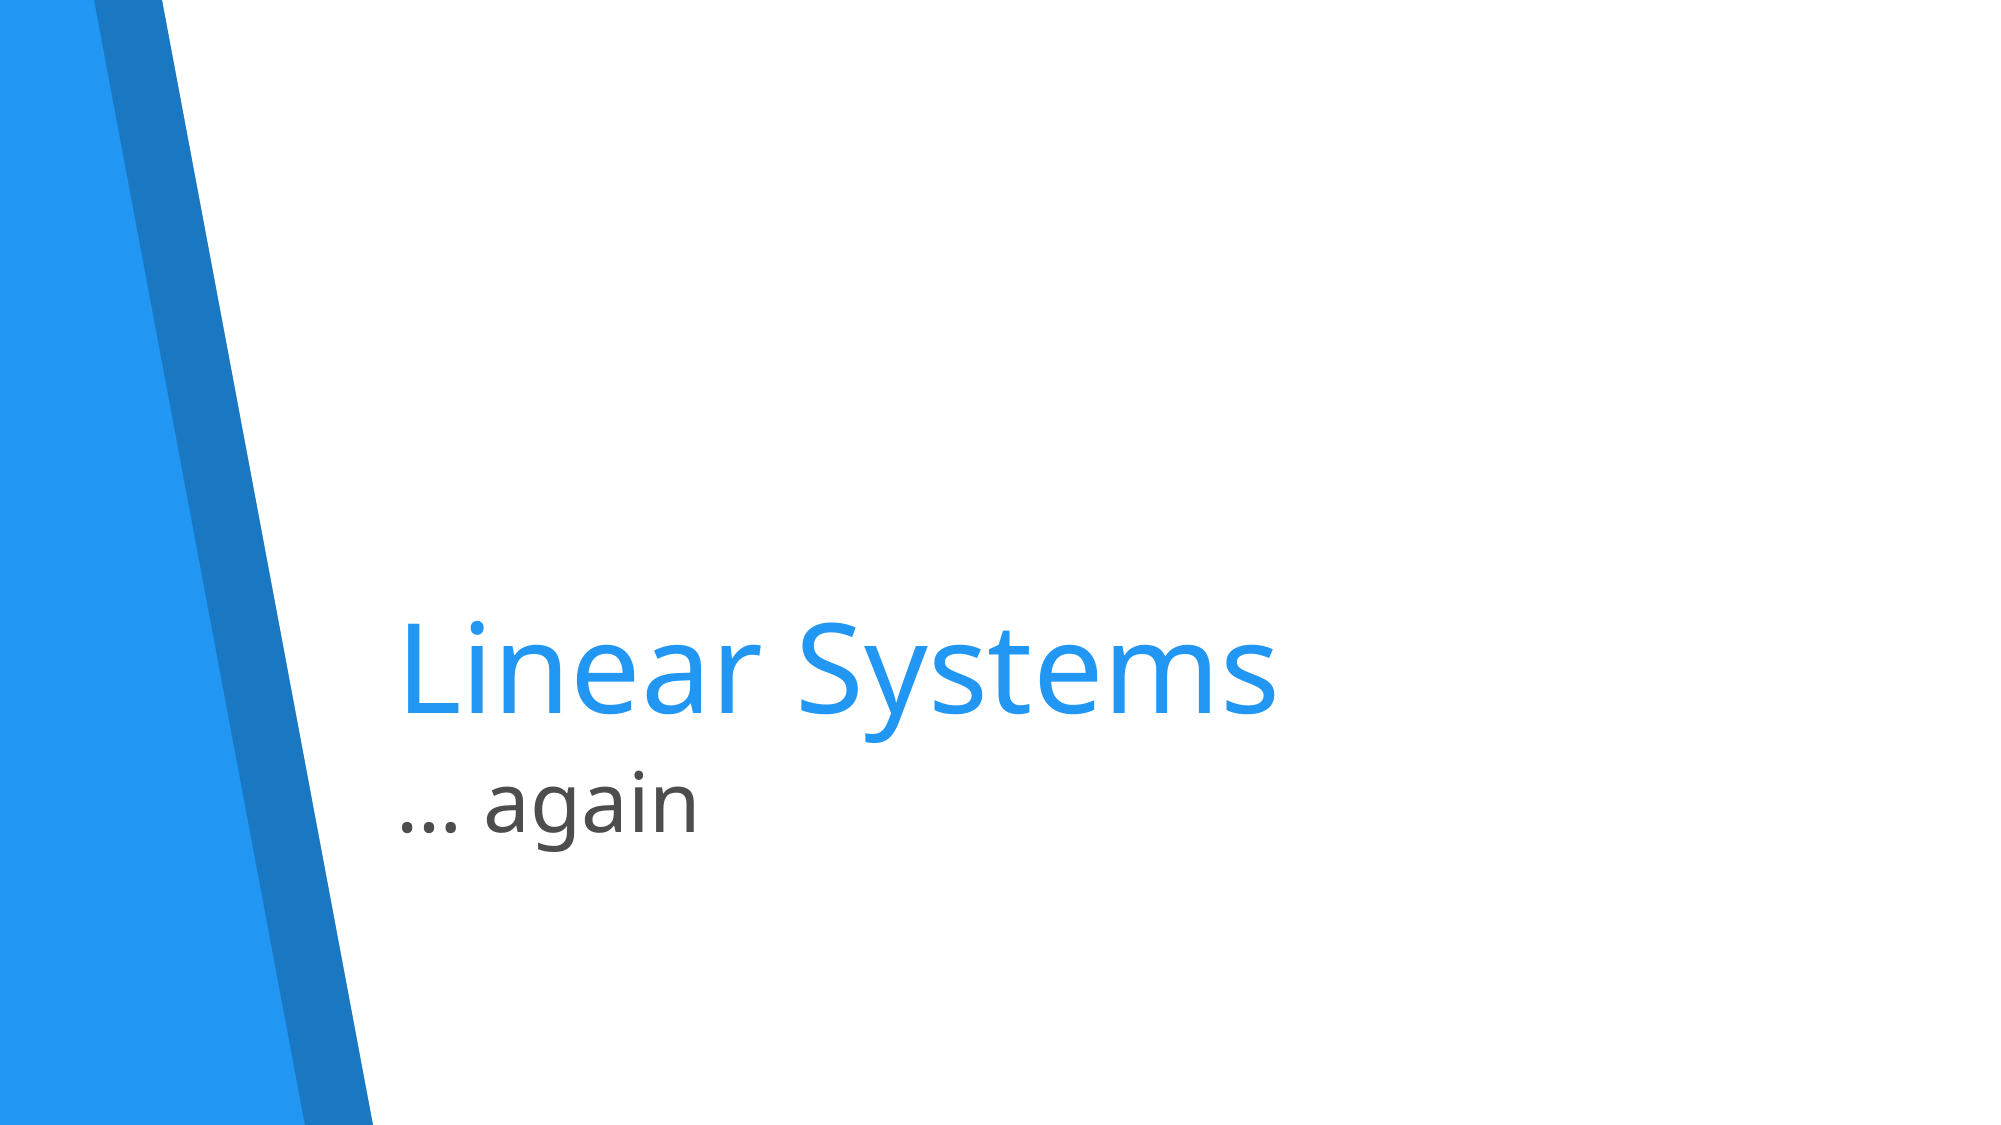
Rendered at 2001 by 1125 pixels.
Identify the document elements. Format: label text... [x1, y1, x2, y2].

text_box Linear Systems [381, 280, 1942, 749]
text_box … again [381, 752, 1942, 999]
